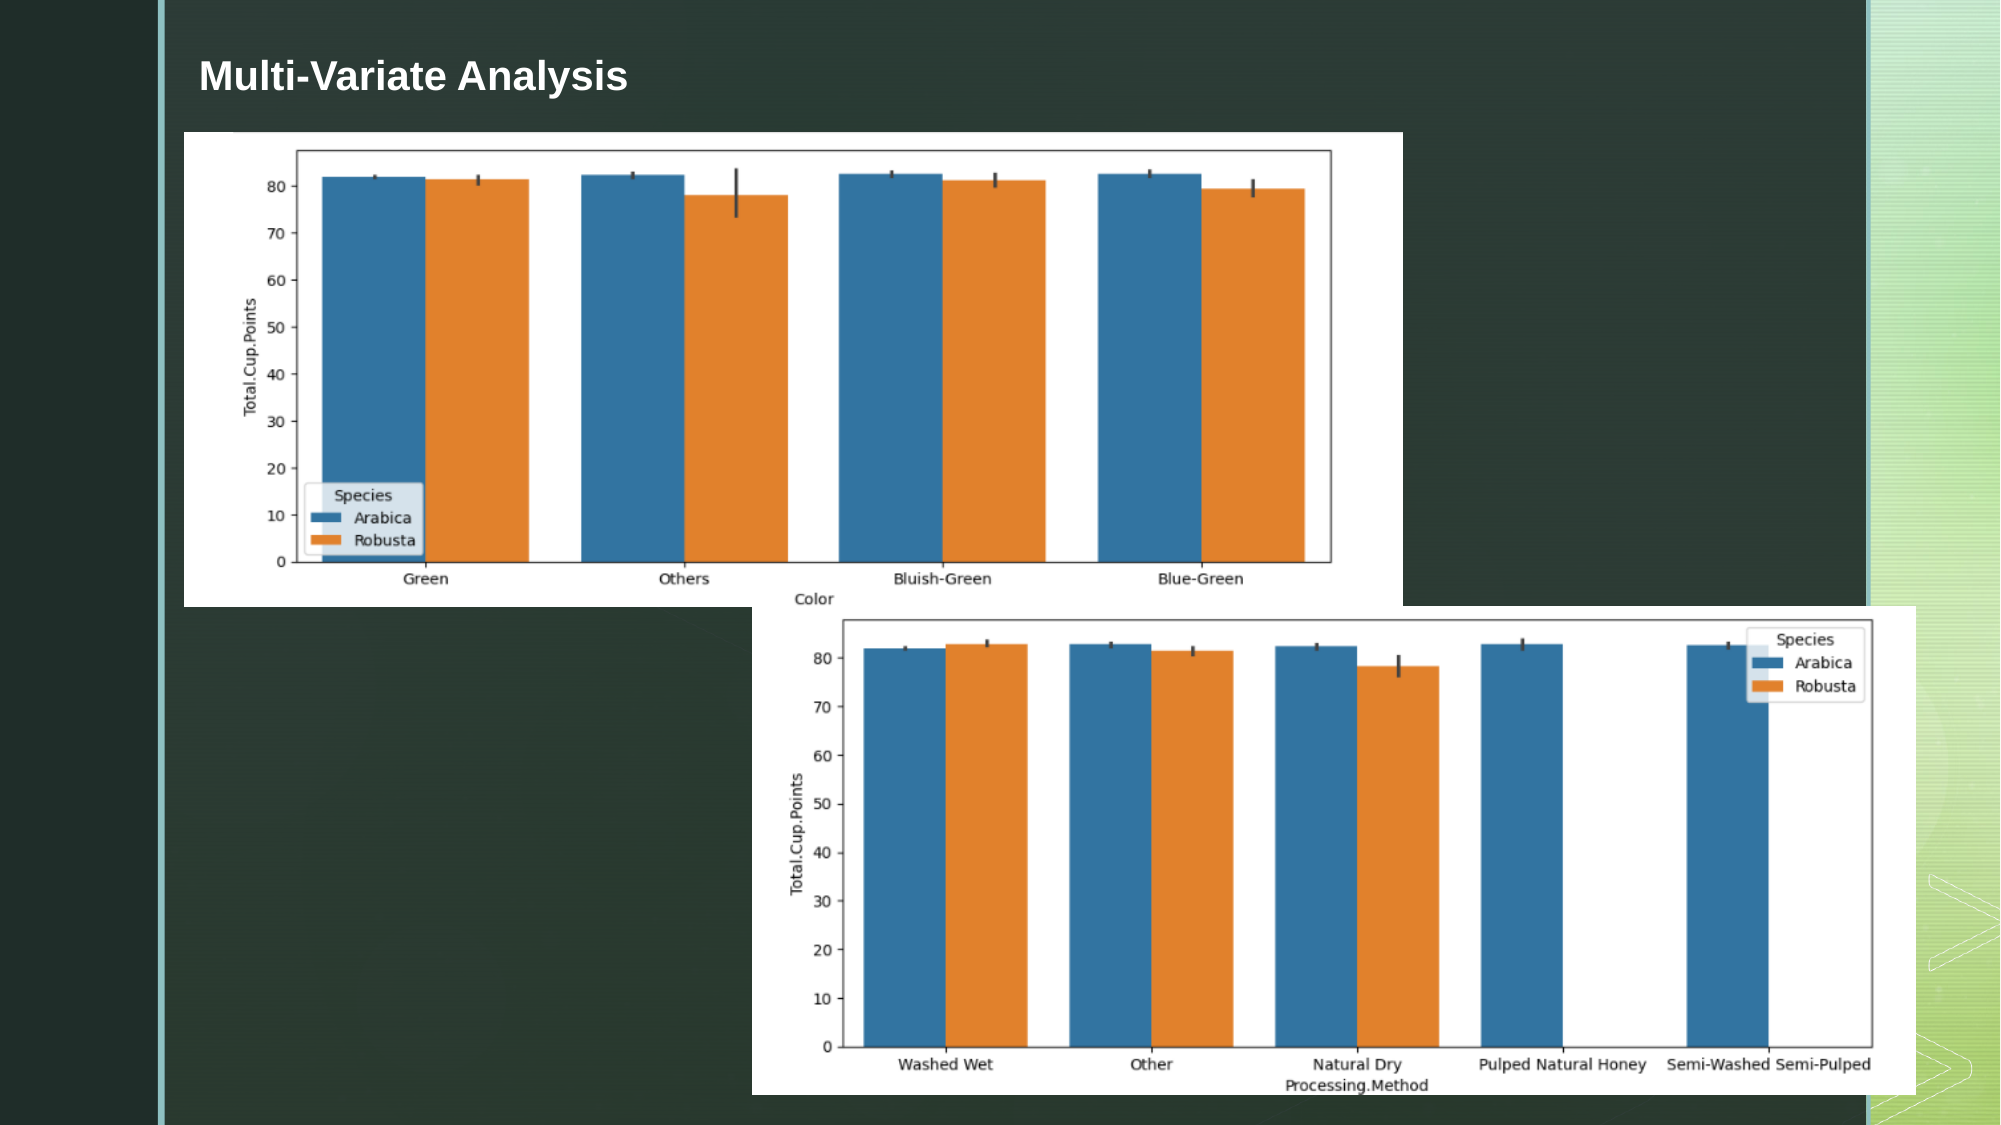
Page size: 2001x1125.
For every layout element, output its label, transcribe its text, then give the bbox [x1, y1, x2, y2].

text_box Multi-Variate Analysis [184, 41, 699, 106]
picture [183, 0, 2001, 1125]
